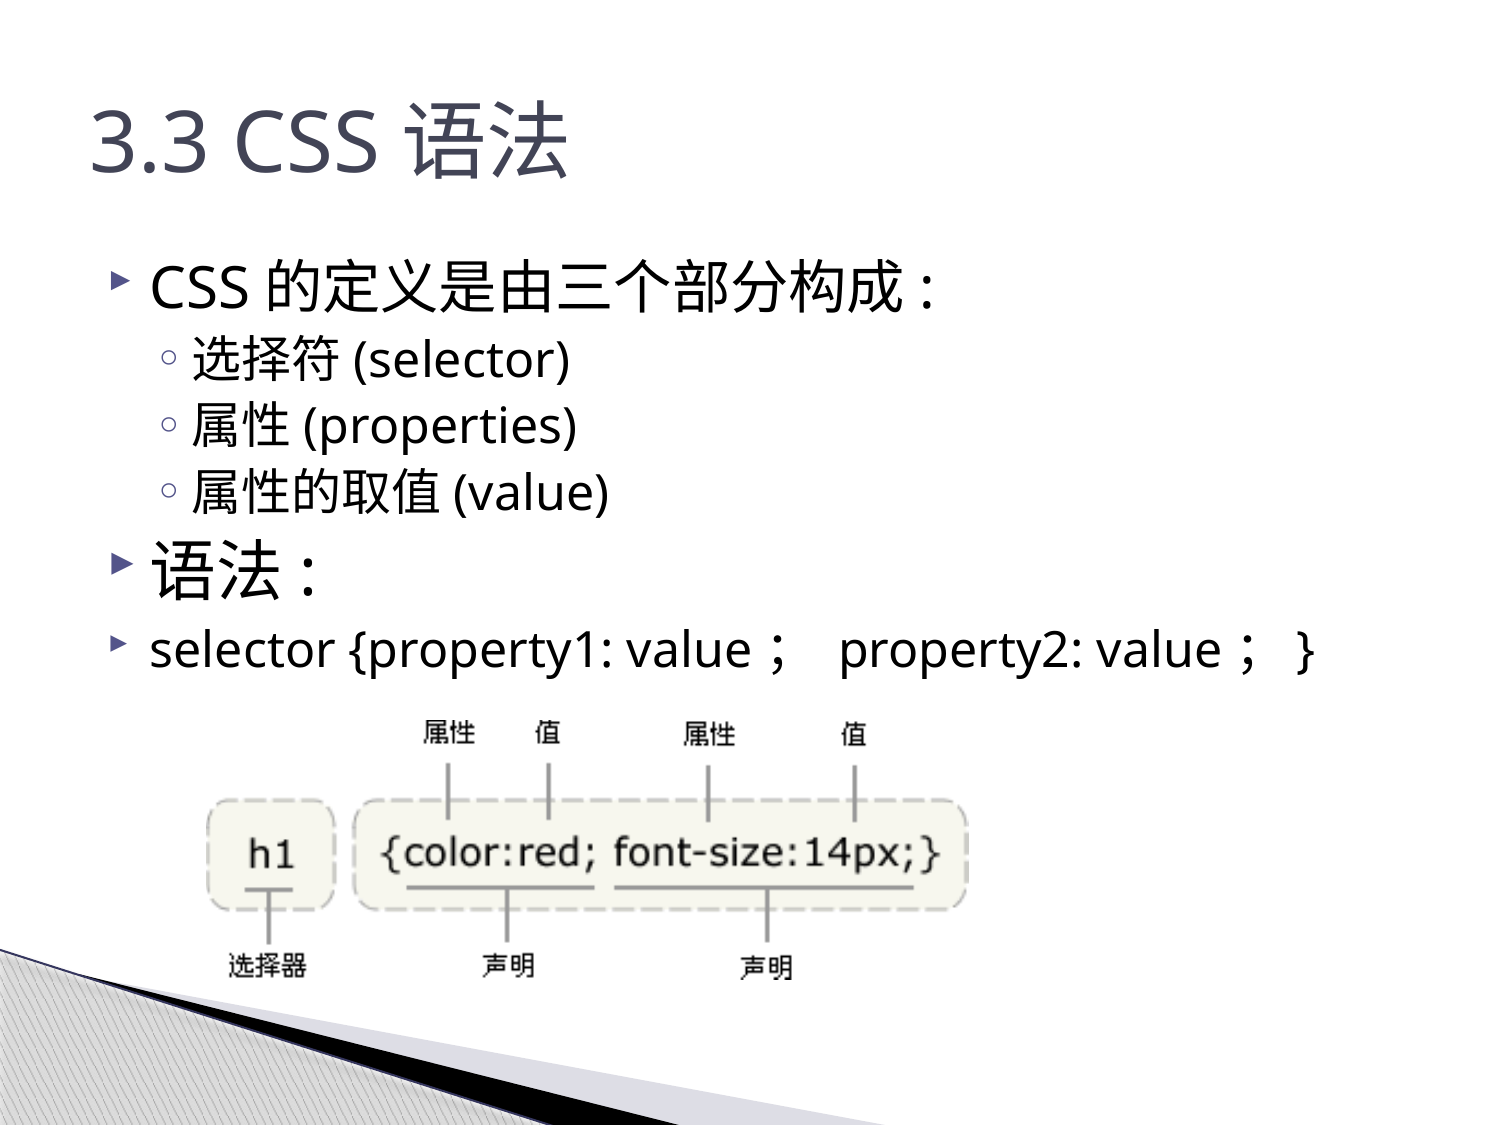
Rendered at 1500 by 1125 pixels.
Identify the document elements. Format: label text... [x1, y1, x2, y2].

title 3.3 CSS语法 [75, 45, 1425, 233]
picture [206, 719, 969, 981]
list CSS的定义是由三个部分构成: 选择符(selector) 属性(properties) 属性的取值(value) 语法: selector {property1: value； property2: value；} [75, 243, 1425, 986]
